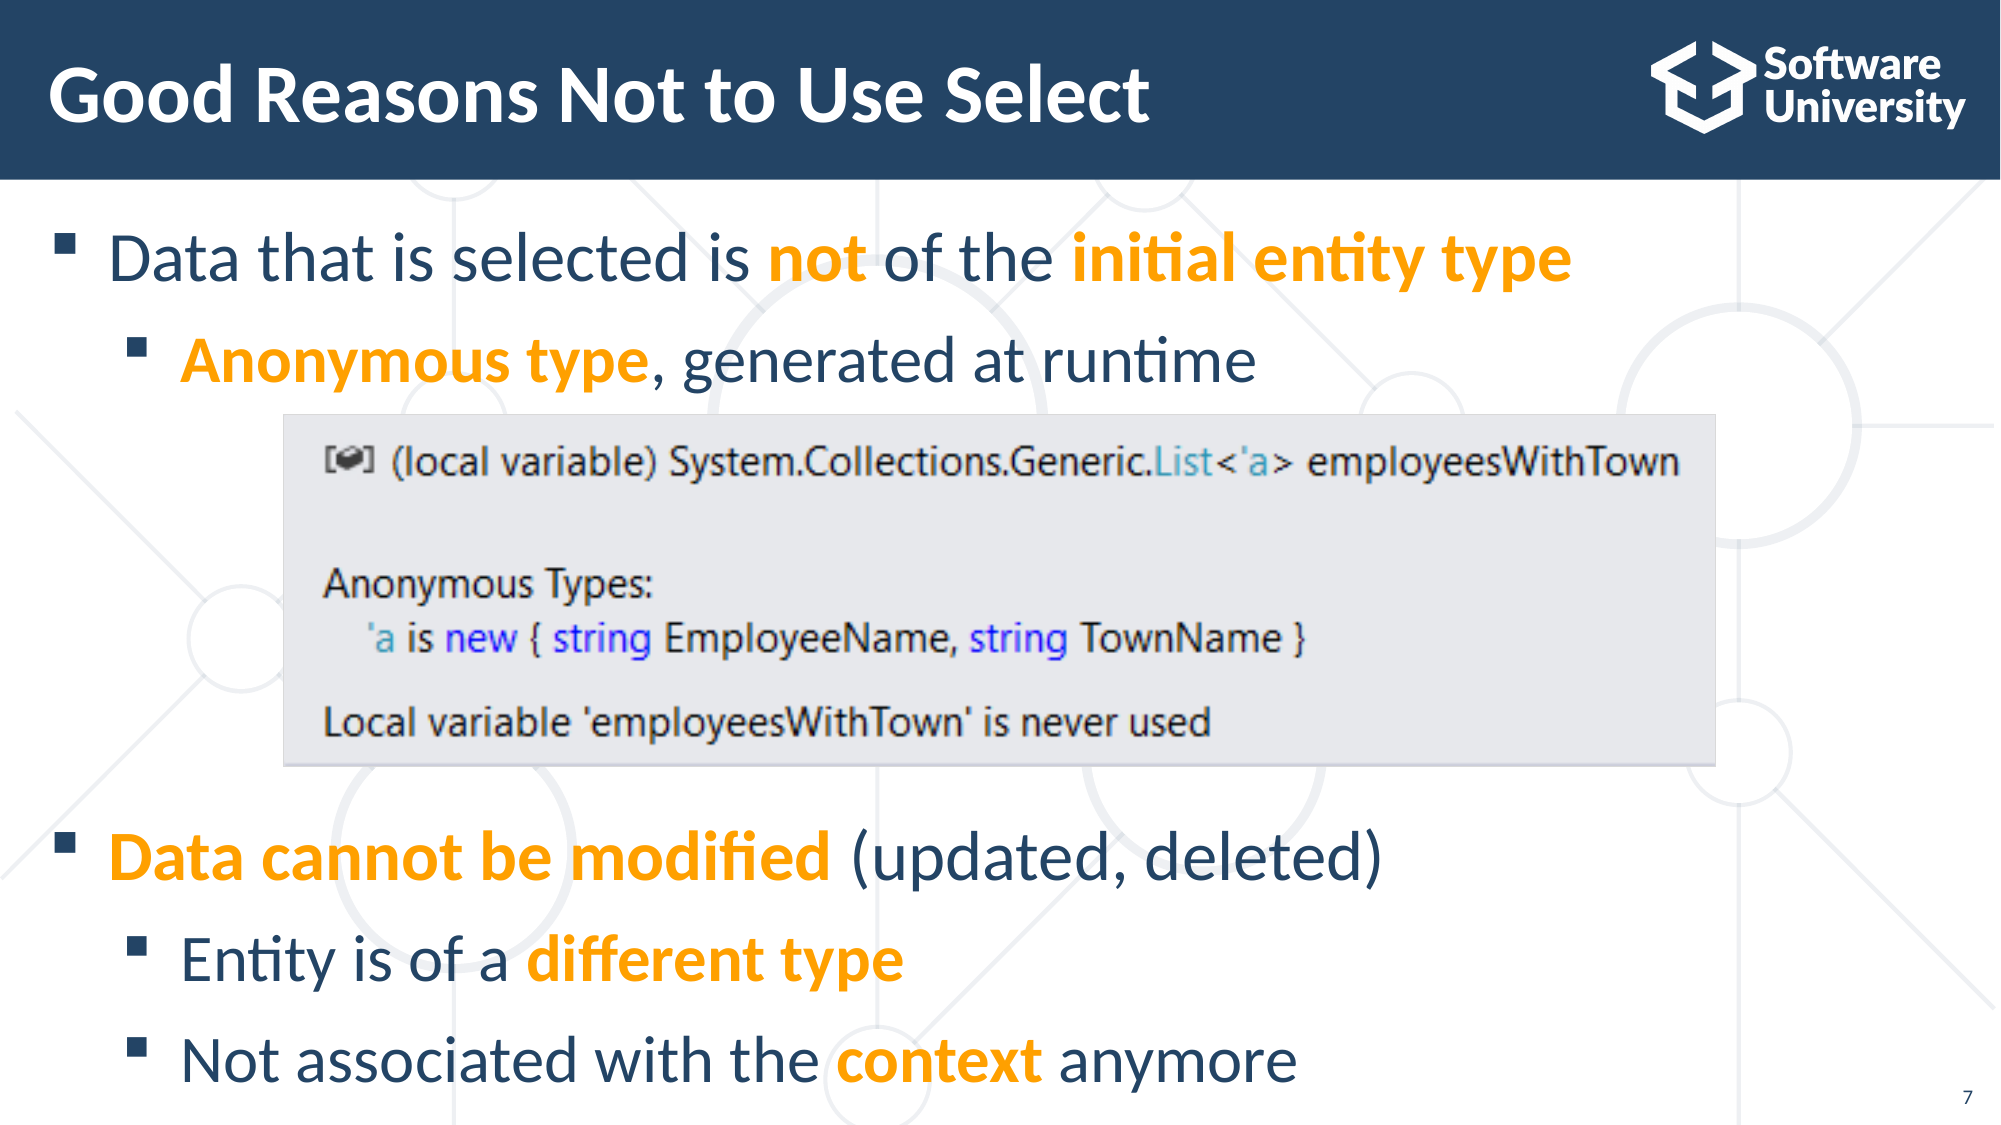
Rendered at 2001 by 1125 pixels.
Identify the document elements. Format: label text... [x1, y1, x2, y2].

slide_number 7 [1927, 1067, 1989, 1117]
picture [283, 414, 1717, 767]
title Good Reasons Not to Use Select [31, 16, 1625, 162]
list Data that is selected is not of the initial entity type Anonymous type, generated at runtime Data cannot be modified (updated, deleted) Entity is of a different type Not associated with the context anymore [31, 196, 1970, 1104]
picture [1651, 41, 1966, 134]
